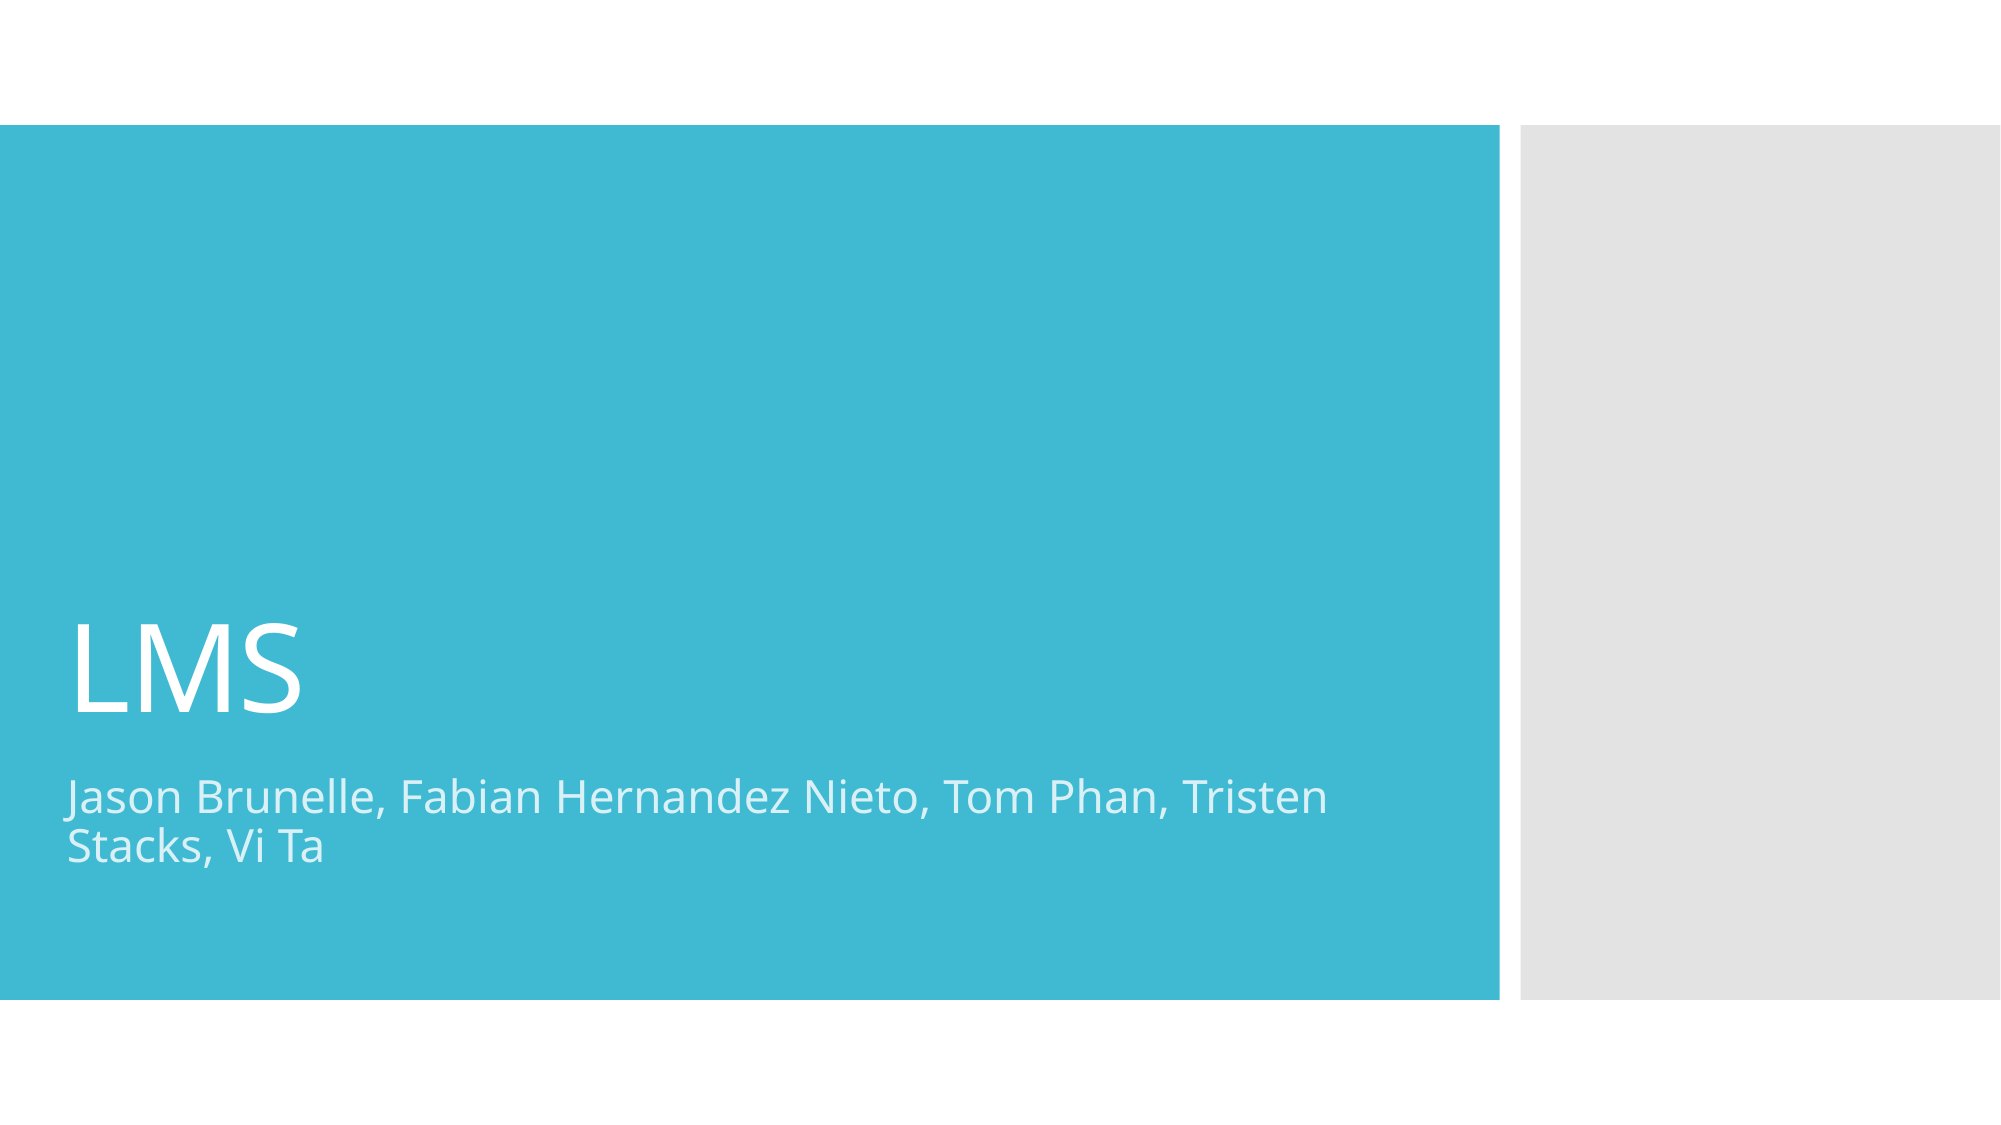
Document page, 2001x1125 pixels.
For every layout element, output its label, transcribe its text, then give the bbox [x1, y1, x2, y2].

title LMS [51, 213, 1376, 747]
subtitle Jason Brunelle, Fabian Hernandez Nieto, Tom Phan, Tristen Stacks, Vi Ta [51, 766, 1481, 917]
